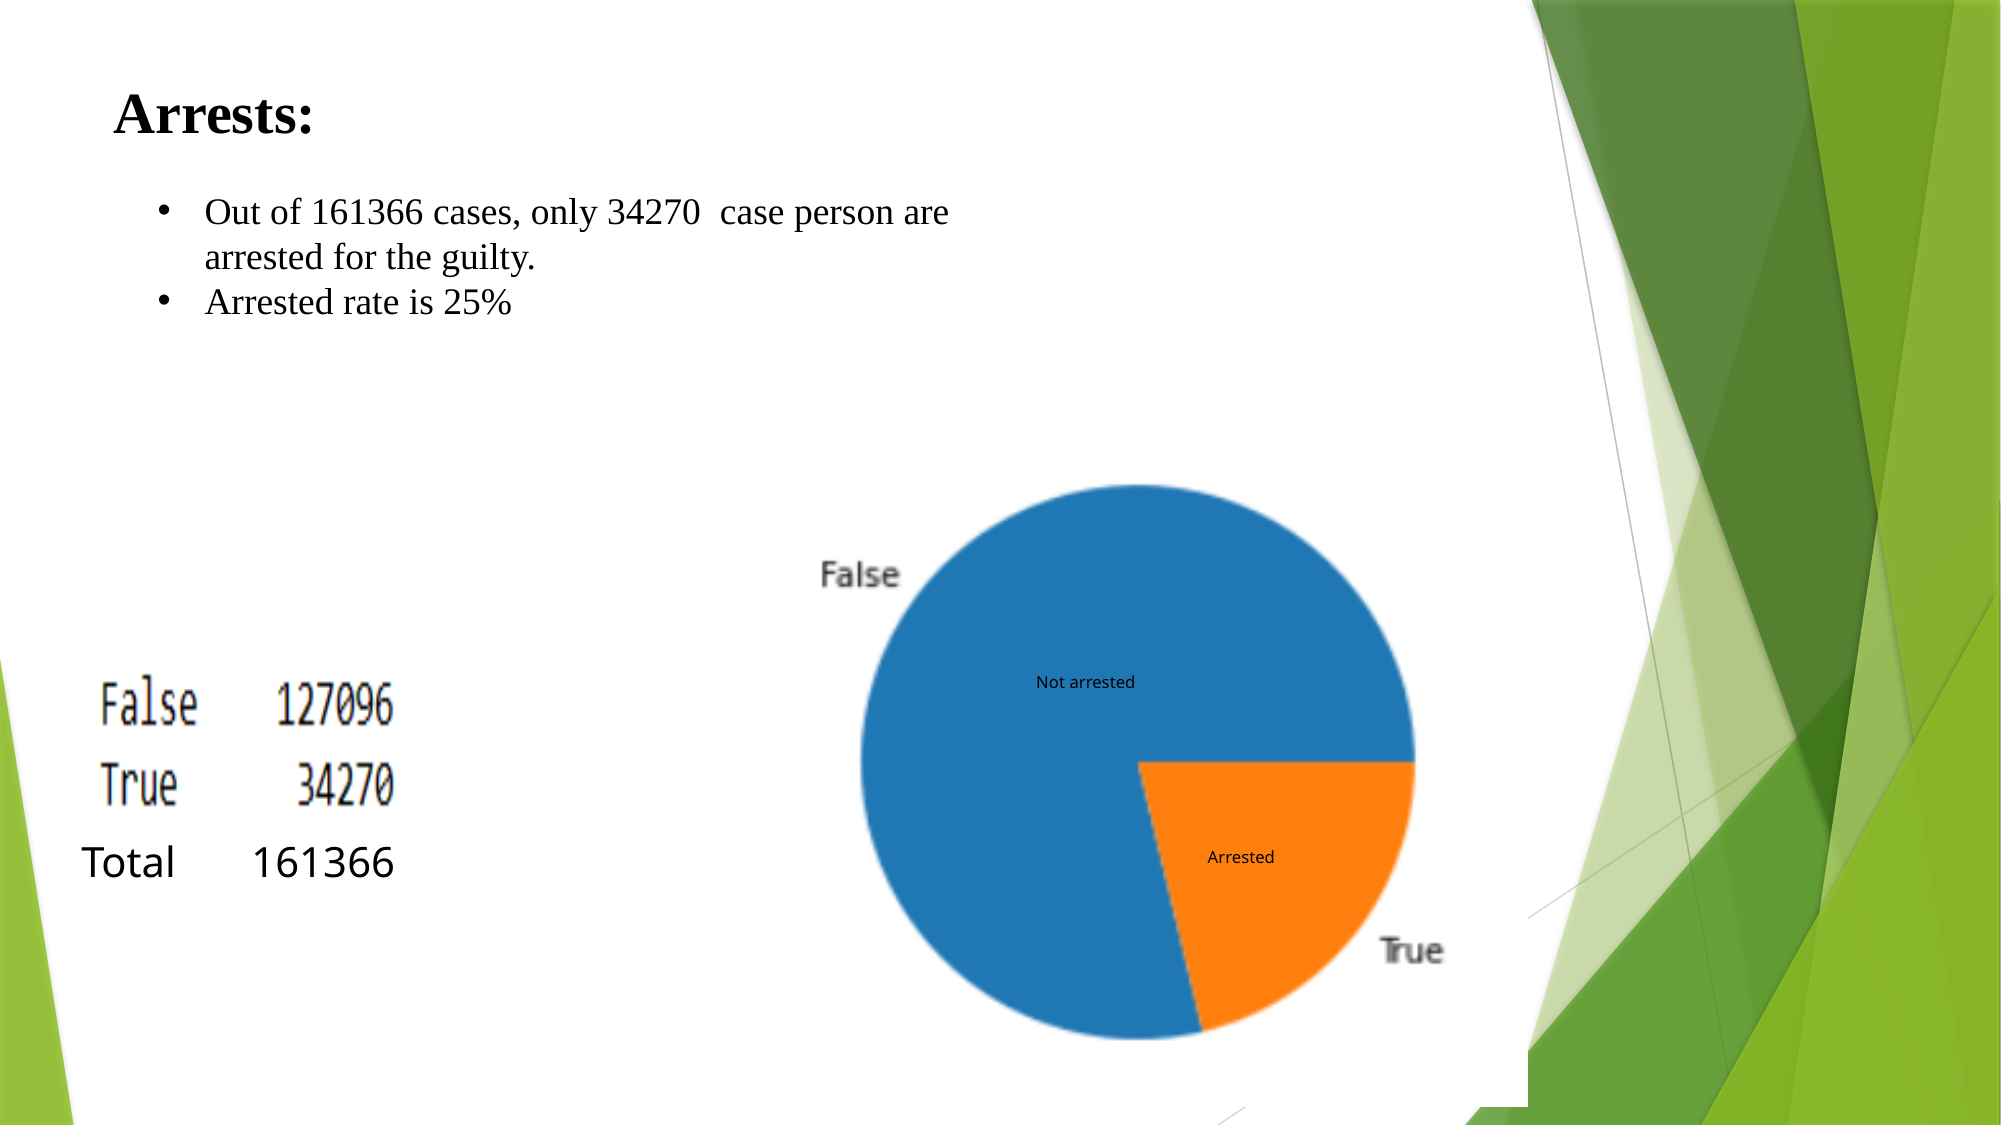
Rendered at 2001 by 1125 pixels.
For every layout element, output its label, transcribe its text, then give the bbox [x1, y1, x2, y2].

text_box Arrests: [99, 67, 520, 153]
picture [761, 376, 1528, 1107]
text_box Total 161366 [66, 828, 470, 893]
picture [76, 664, 428, 819]
text_box Out of 161366 cases, only 34270 case person are arrested for the guilty. Arrested rate is 25% [142, 179, 984, 375]
